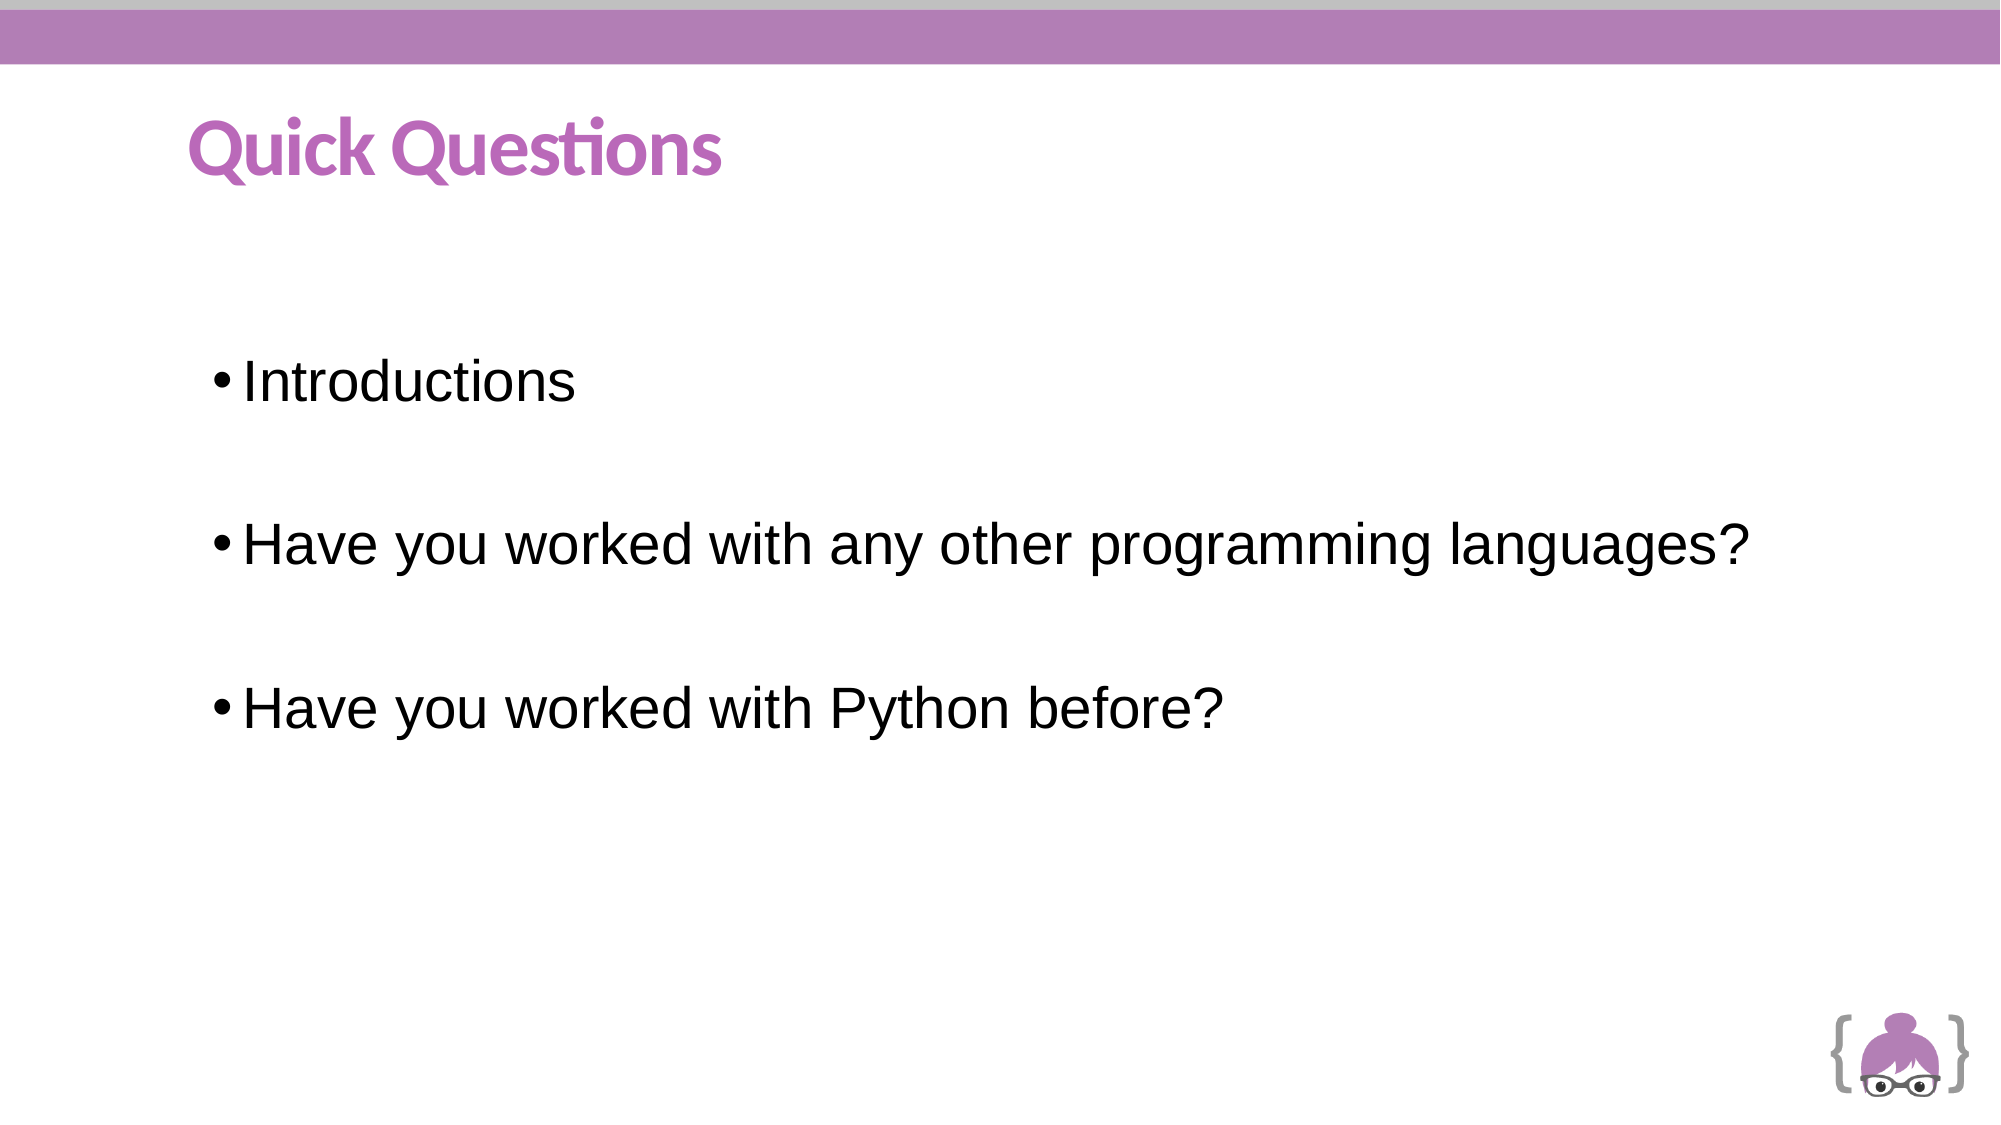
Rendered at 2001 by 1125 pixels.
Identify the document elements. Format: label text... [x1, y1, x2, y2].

list Introductions Have you worked with any other programming languages? Have you worked with Python before? [179, 302, 1831, 964]
title Quick Questions [179, 67, 1831, 201]
picture [1830, 1012, 1969, 1098]
